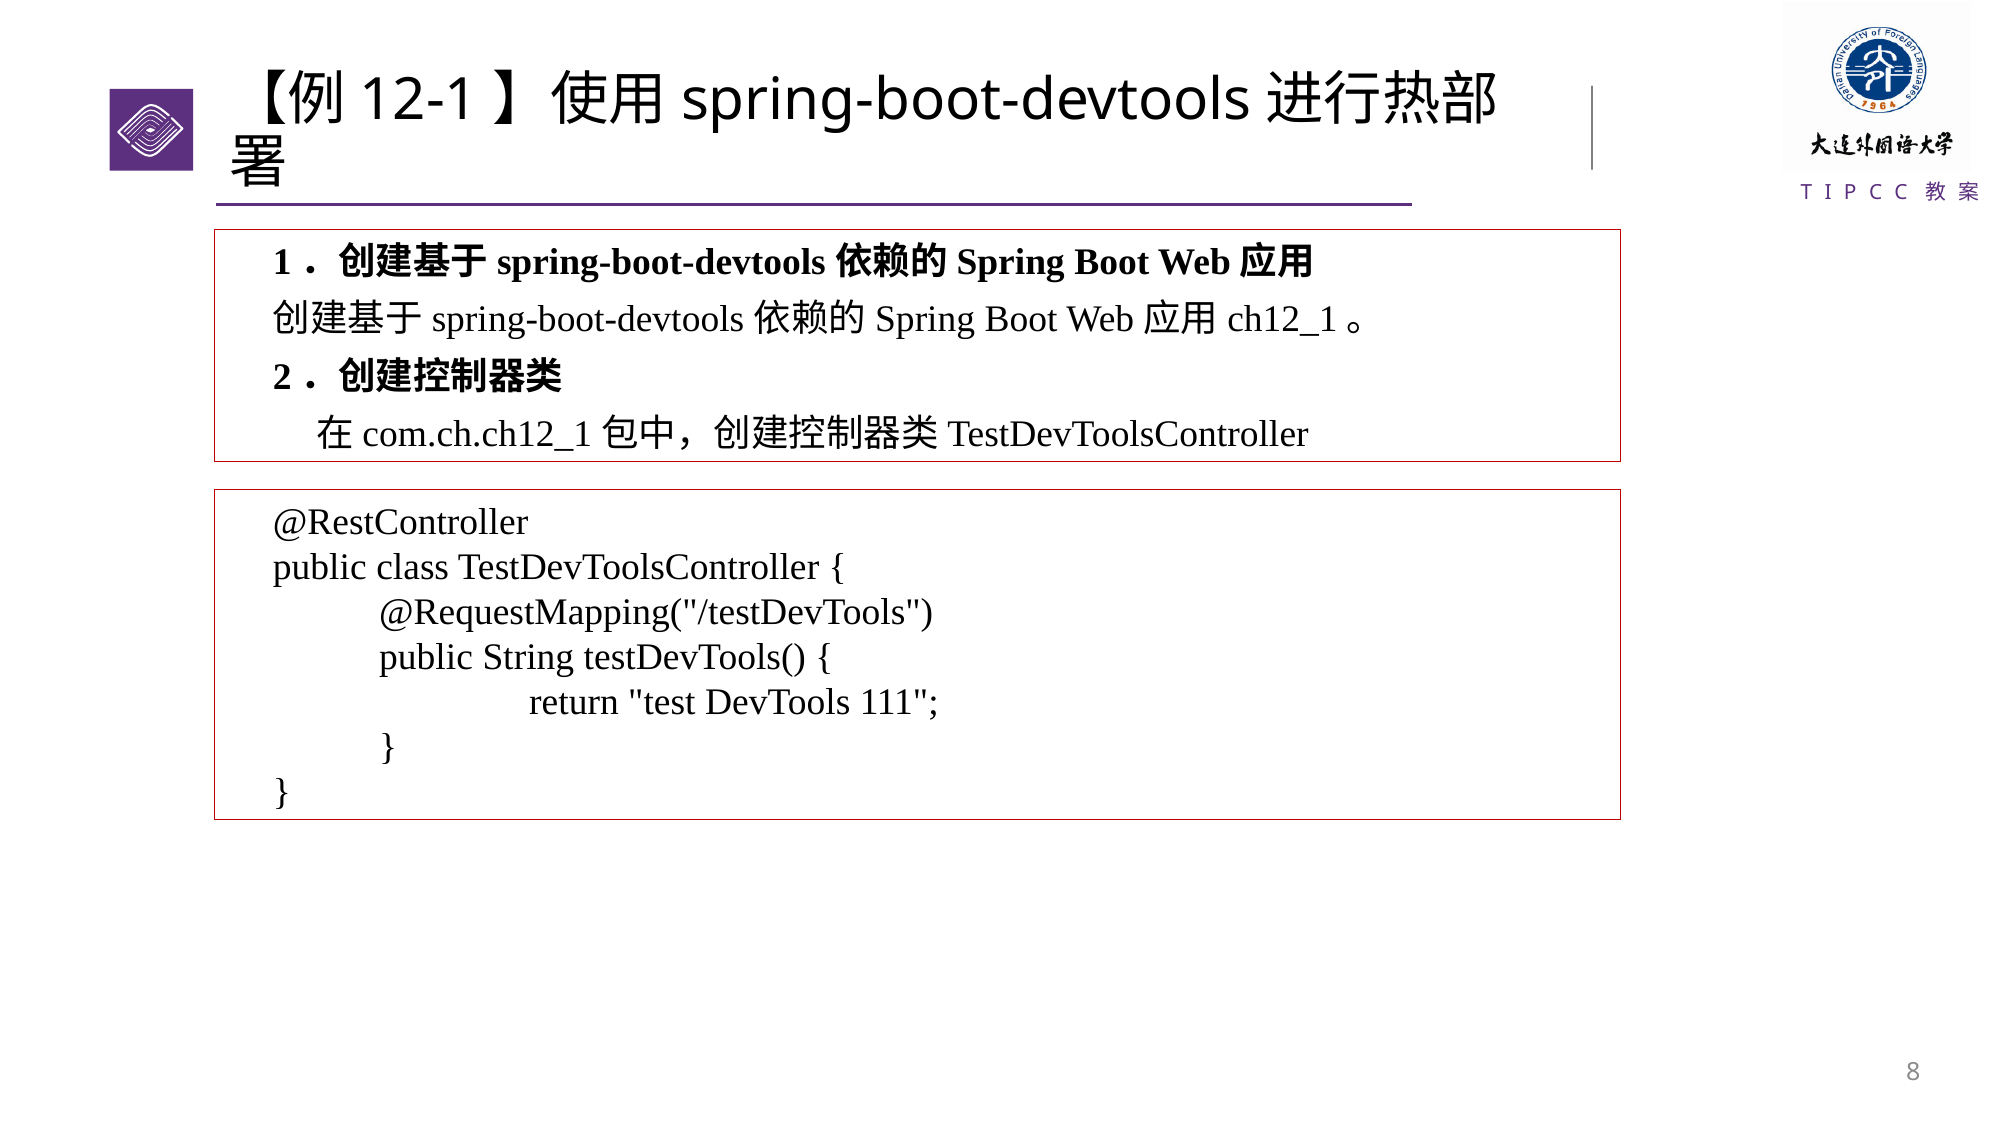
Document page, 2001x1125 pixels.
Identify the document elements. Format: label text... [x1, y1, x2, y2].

picture [1782, 2, 1971, 172]
title 【例12-1】使用spring-boot-devtools进行热部署 [214, 59, 1564, 205]
text_box 1．创建基于spring-boot-devtools依赖的Spring Boot Web应用 创建基于spring-boot-devtools依赖的Spring Boot Web应用ch12_1。 2．创建控制器类 在com.ch.ch12_1包中，创建控制器类TestDevToolsController [214, 229, 1621, 462]
text_box @RestController public class TestDevToolsController { @RequestMapping("/testDevTools") public String testDevTools() { return "test DevTools 111"; } } [214, 489, 1621, 820]
slide_number 7 [1485, 1042, 1936, 1103]
